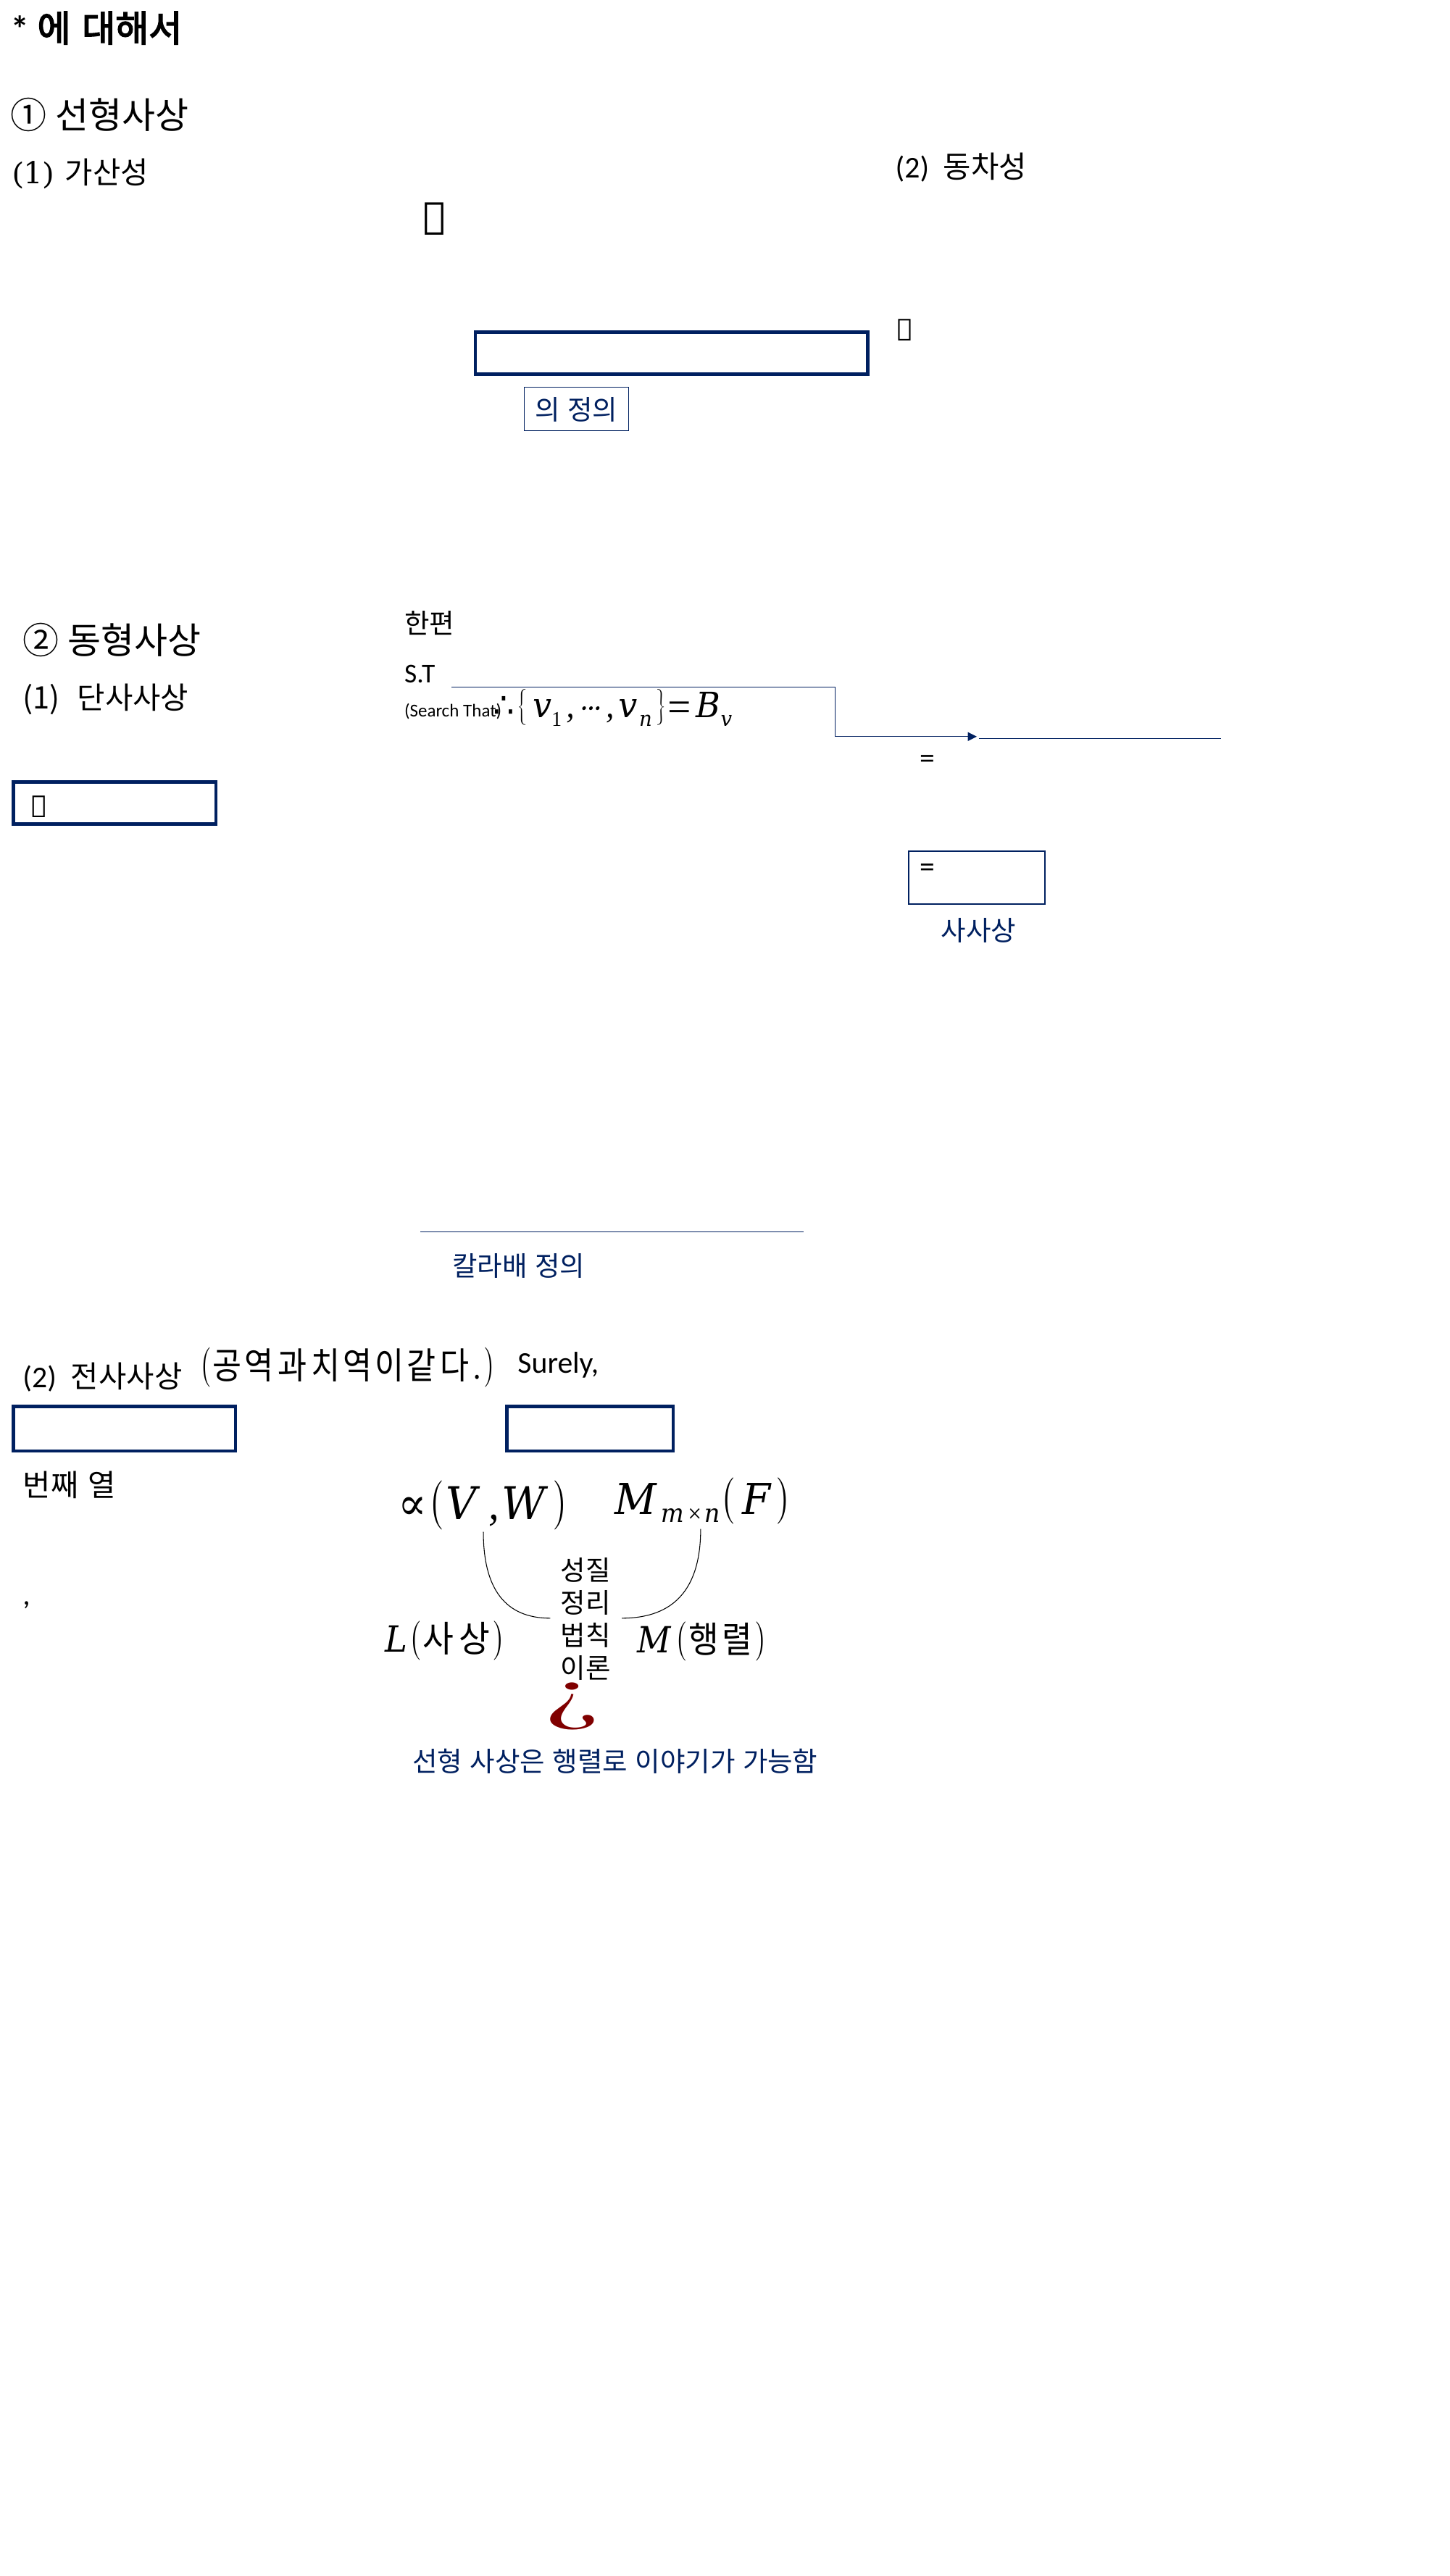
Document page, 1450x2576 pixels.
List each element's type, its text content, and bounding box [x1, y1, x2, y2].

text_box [12, 1319, 969, 1709]
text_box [12, 568, 1371, 1288]
text_box 선형 사상은 행렬로 이야기가 가능함 [401, 1739, 829, 1783]
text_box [0, 0, 1449, 532]
